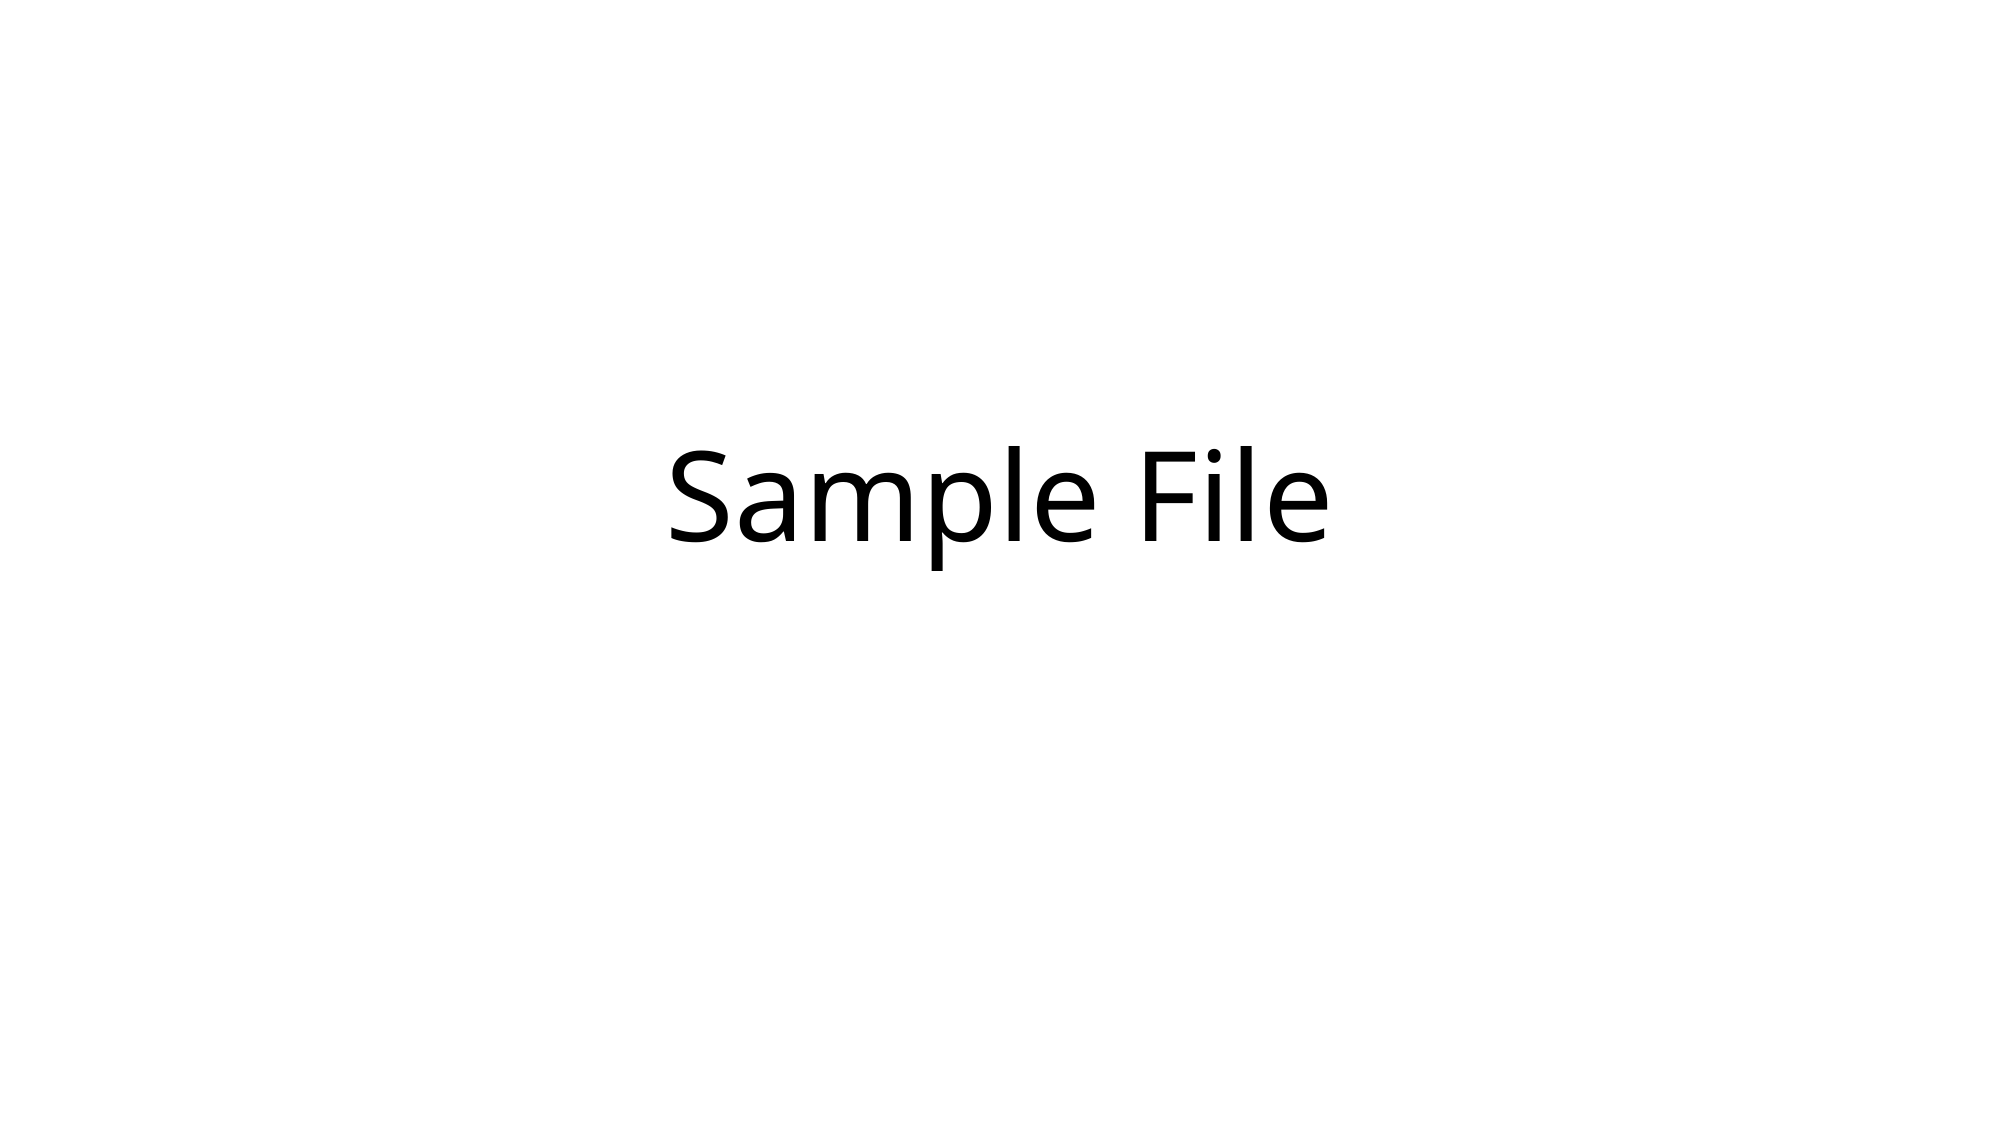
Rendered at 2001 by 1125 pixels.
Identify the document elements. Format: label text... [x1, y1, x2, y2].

title Sample File [249, 184, 1750, 576]
